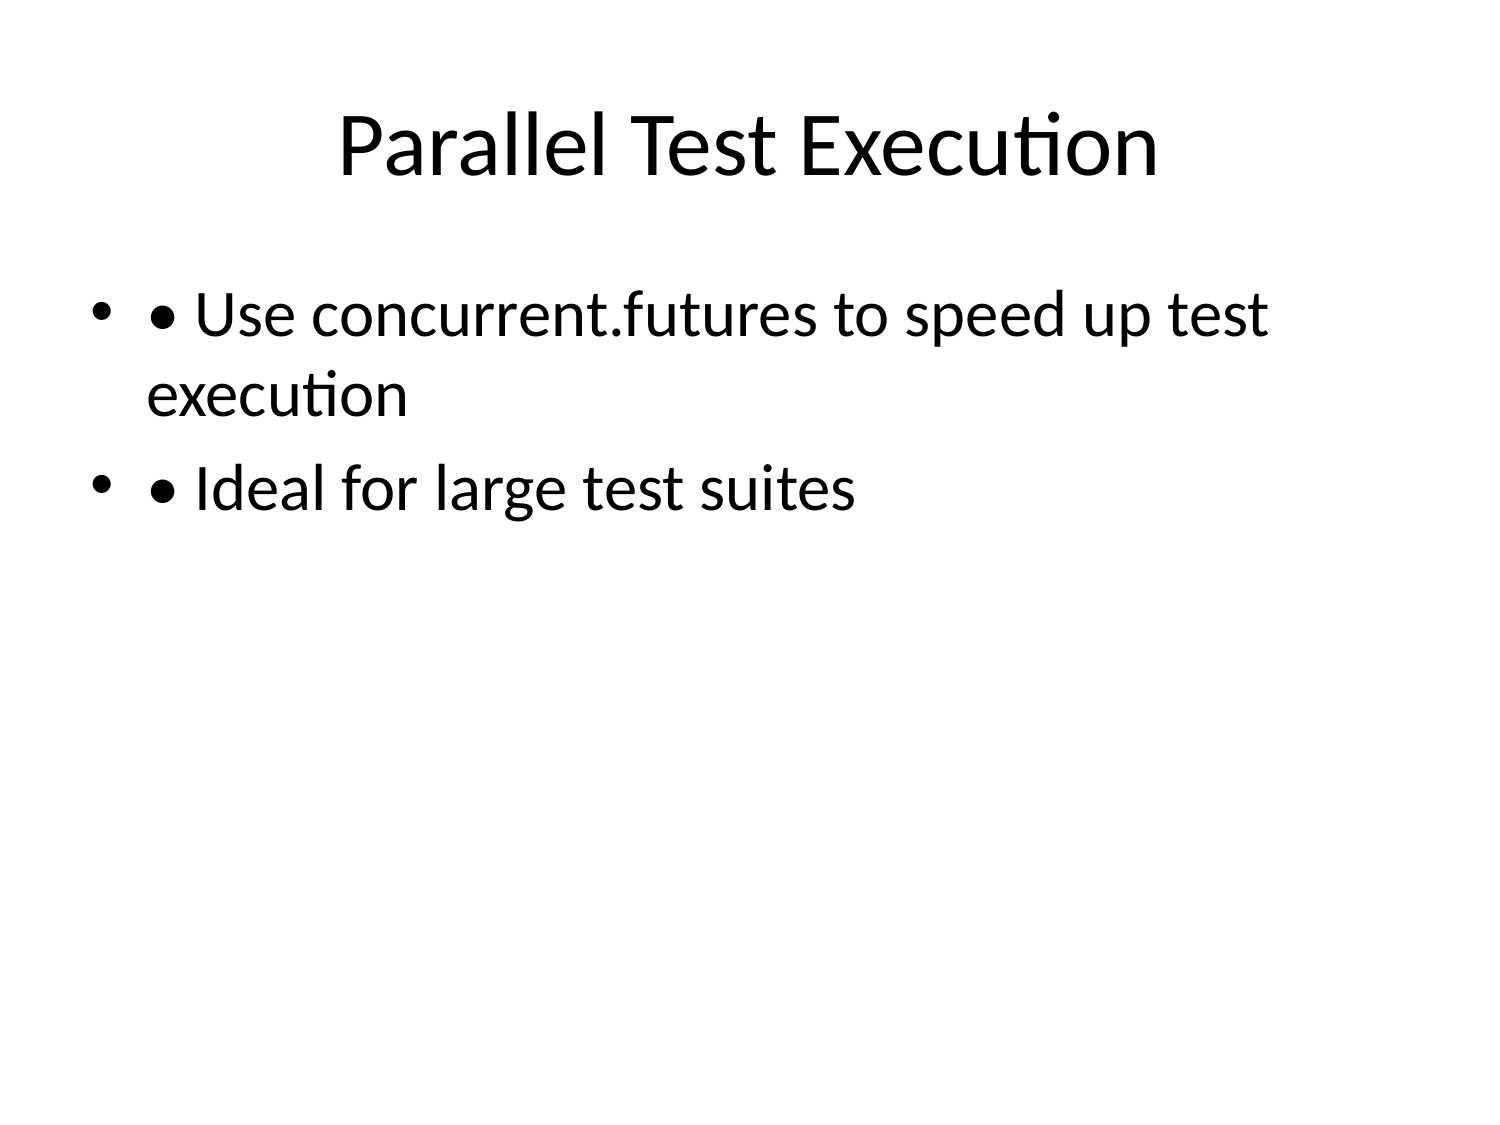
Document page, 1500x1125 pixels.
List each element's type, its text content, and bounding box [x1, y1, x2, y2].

list • Use concurrent.futures to speed up test execution • Ideal for large test suites [75, 262, 1425, 1005]
title Parallel Test Execution [75, 45, 1425, 233]
